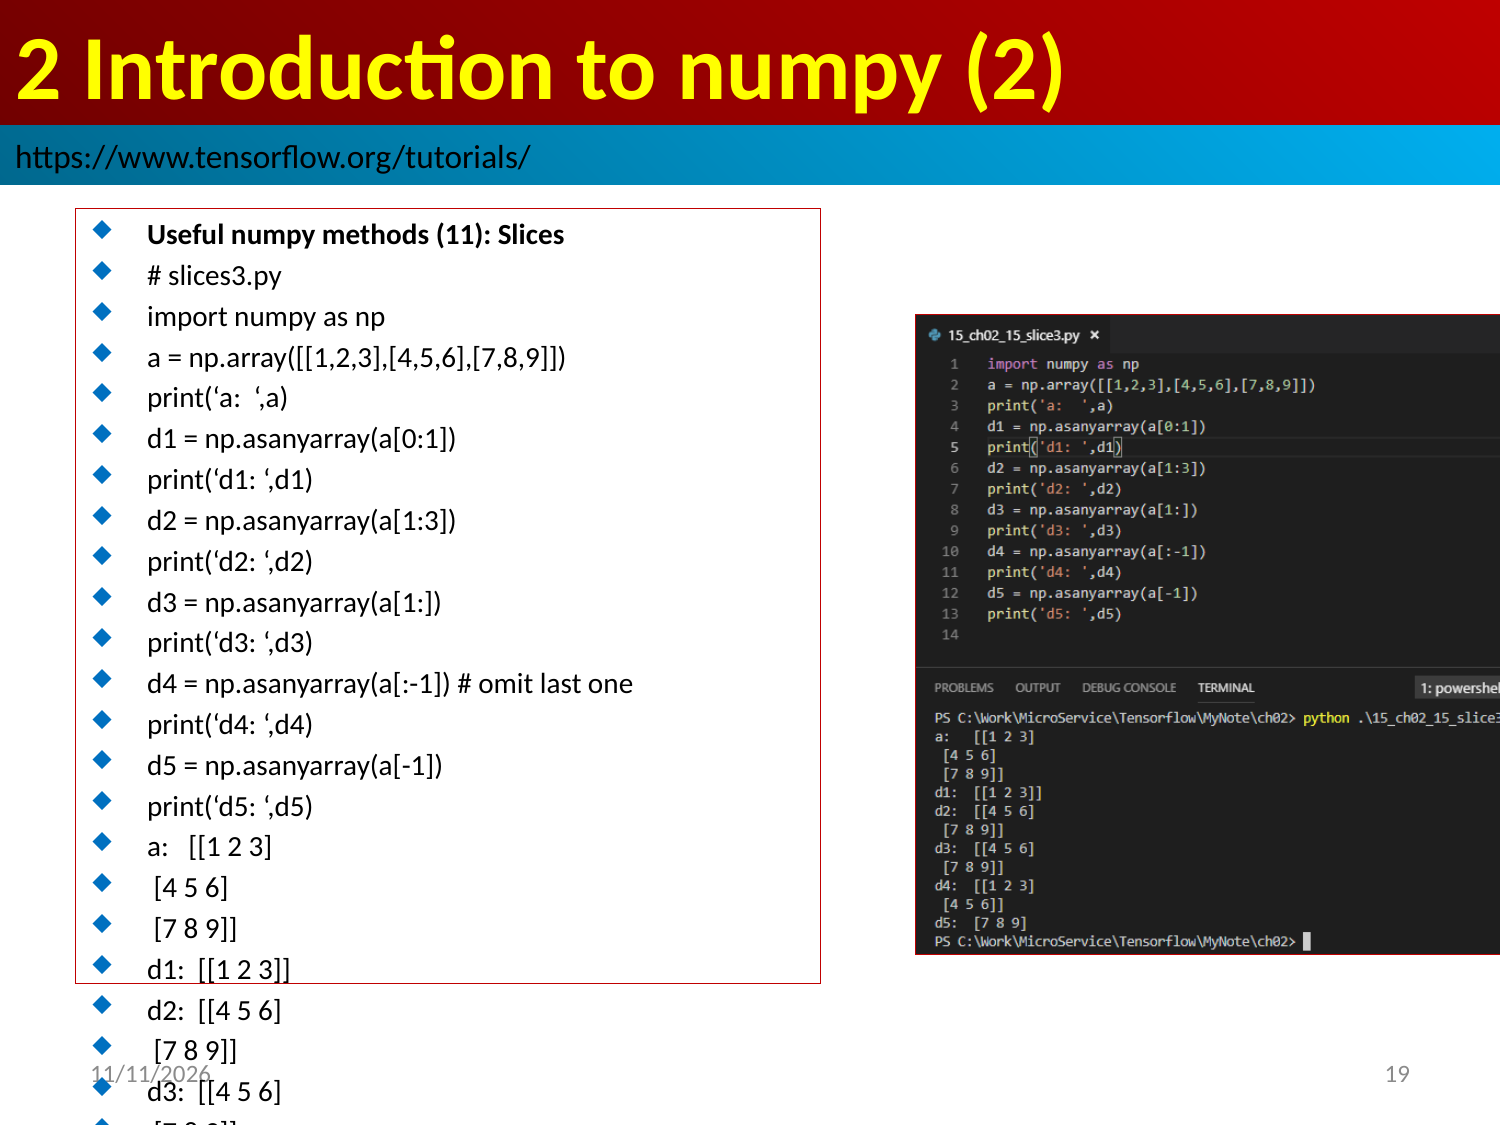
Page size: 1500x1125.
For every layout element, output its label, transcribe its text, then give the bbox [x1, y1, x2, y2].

text_box https://www.tensorflow.org/tutorials/ [0, 125, 1500, 185]
slide_number 19 [1074, 1042, 1425, 1103]
title 2 Introduction to numpy (2) [0, 0, 1500, 125]
picture [915, 314, 1500, 955]
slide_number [75, 1042, 425, 1103]
subtitle Useful numpy methods (11): Slices # slices3.py import numpy as np a = np.array([[1,2,3],[4,5,6],[7,8,9]]) print(‘a: ‘,a) d1 = np.asanyarray(a[0:1]) print(‘d1: ‘,d1) d2 = np.asanyarray(a[1:3]) print(‘d2: ‘,d2) d3 = np.asanyarray(a[1:]) print(‘d3: ‘,d3) d4 = np.asanyarray(a[:-1]) # omit last one print(‘d4: ‘,d4) d5 = np.asanyarray(a[-1]) print(‘d5: ‘,d5) a: [[1 2 3] [4 5 6] [7 8 9]] d1: [[1 2 3]] d2: [[4 5 6] [7 8 9]] d3: [[4 5 6] [7 8 9]] d4: [[1 2 3] [4 5 6]] d5: [7 8 9] [75, 208, 821, 984]
